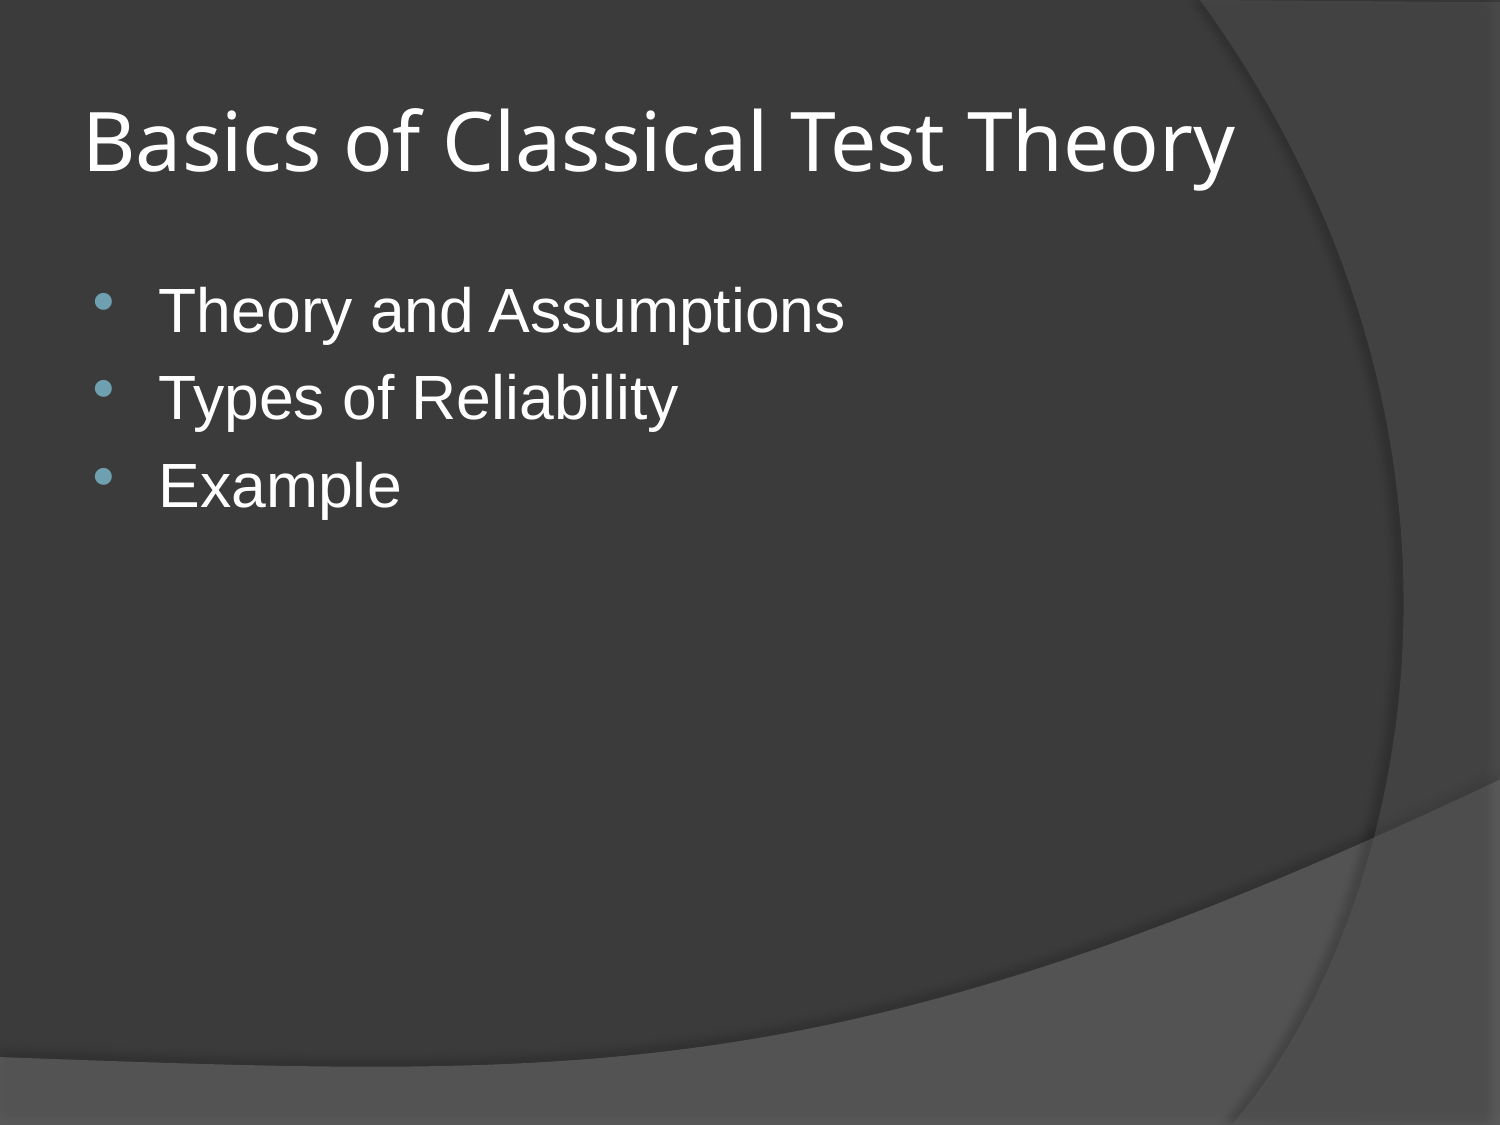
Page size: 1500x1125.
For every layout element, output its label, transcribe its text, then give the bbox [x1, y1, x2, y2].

title Basics of Classical Test Theory [75, 45, 1300, 233]
list Theory and Assumptions Types of Reliability Example [75, 262, 1300, 1005]
